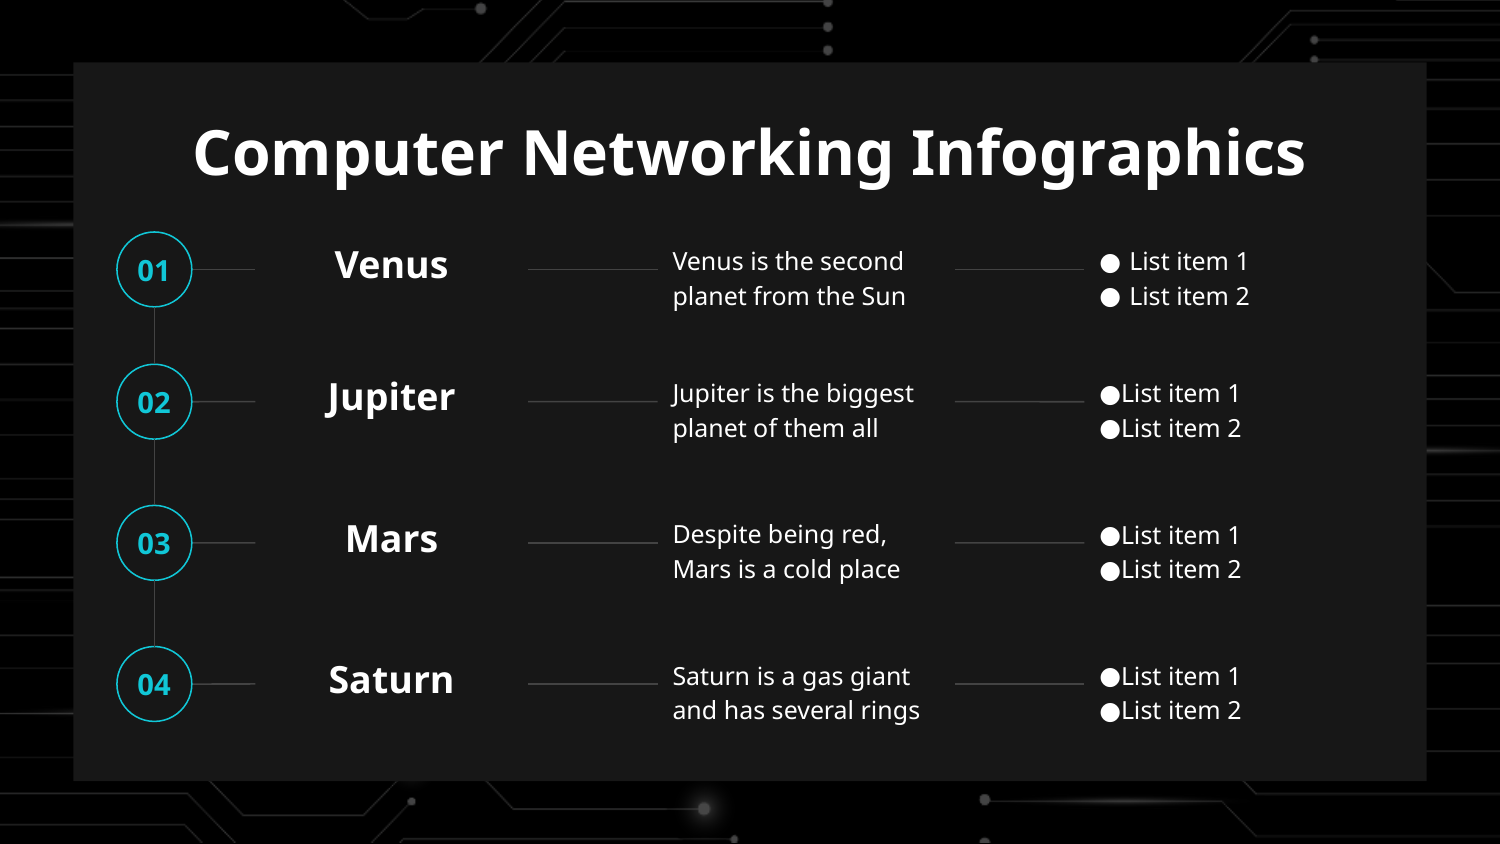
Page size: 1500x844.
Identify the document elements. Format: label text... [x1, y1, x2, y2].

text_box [116, 358, 1383, 446]
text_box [116, 225, 1383, 313]
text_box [116, 499, 1383, 587]
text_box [116, 640, 1383, 728]
title Computer Networking Infographics [118, 98, 1382, 192]
picture [0, 0, 1500, 843]
